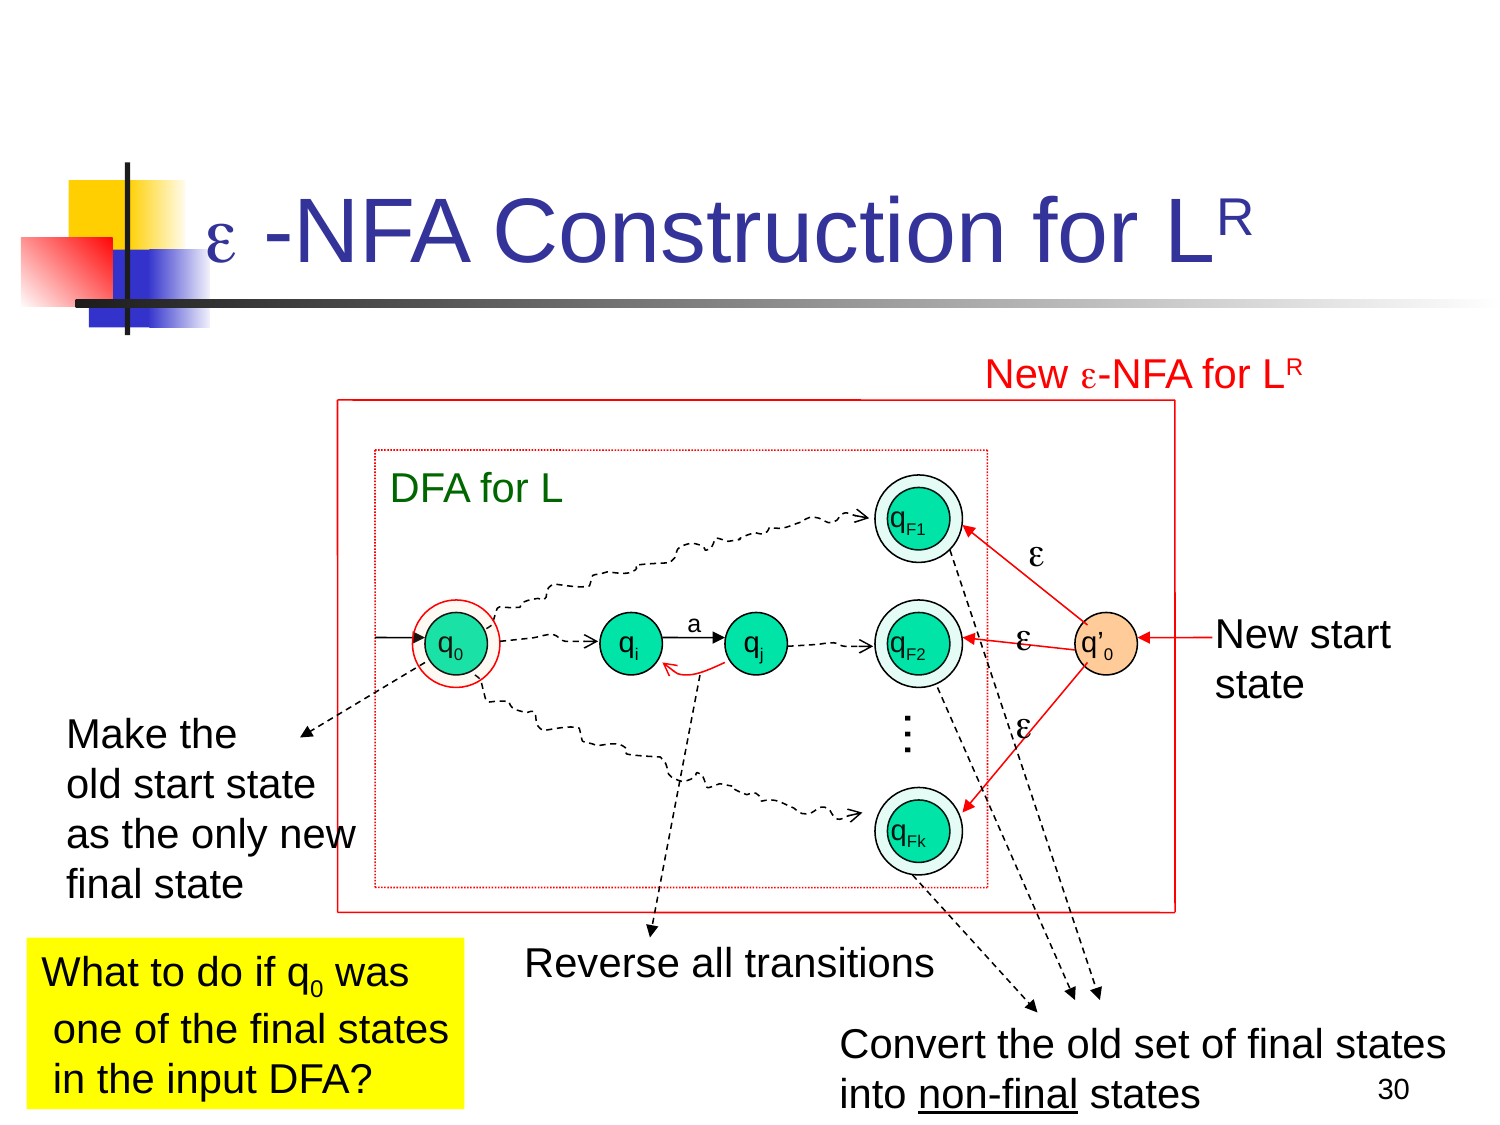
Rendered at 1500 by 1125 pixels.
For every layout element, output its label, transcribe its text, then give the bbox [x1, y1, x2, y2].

text_box Make the old start state as the only new final state [51, 699, 332, 915]
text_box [337, 339, 1322, 913]
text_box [962, 516, 1213, 548]
text_box [300, 725, 314, 738]
title  -NFA Construction for LR [188, 101, 1468, 289]
text_box Reverse all transitions [509, 928, 817, 993]
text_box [822, 549, 1465, 1125]
text_box What to do if q0 was one of the final states in the input DFA? [26, 937, 465, 1110]
text_box [646, 924, 659, 938]
